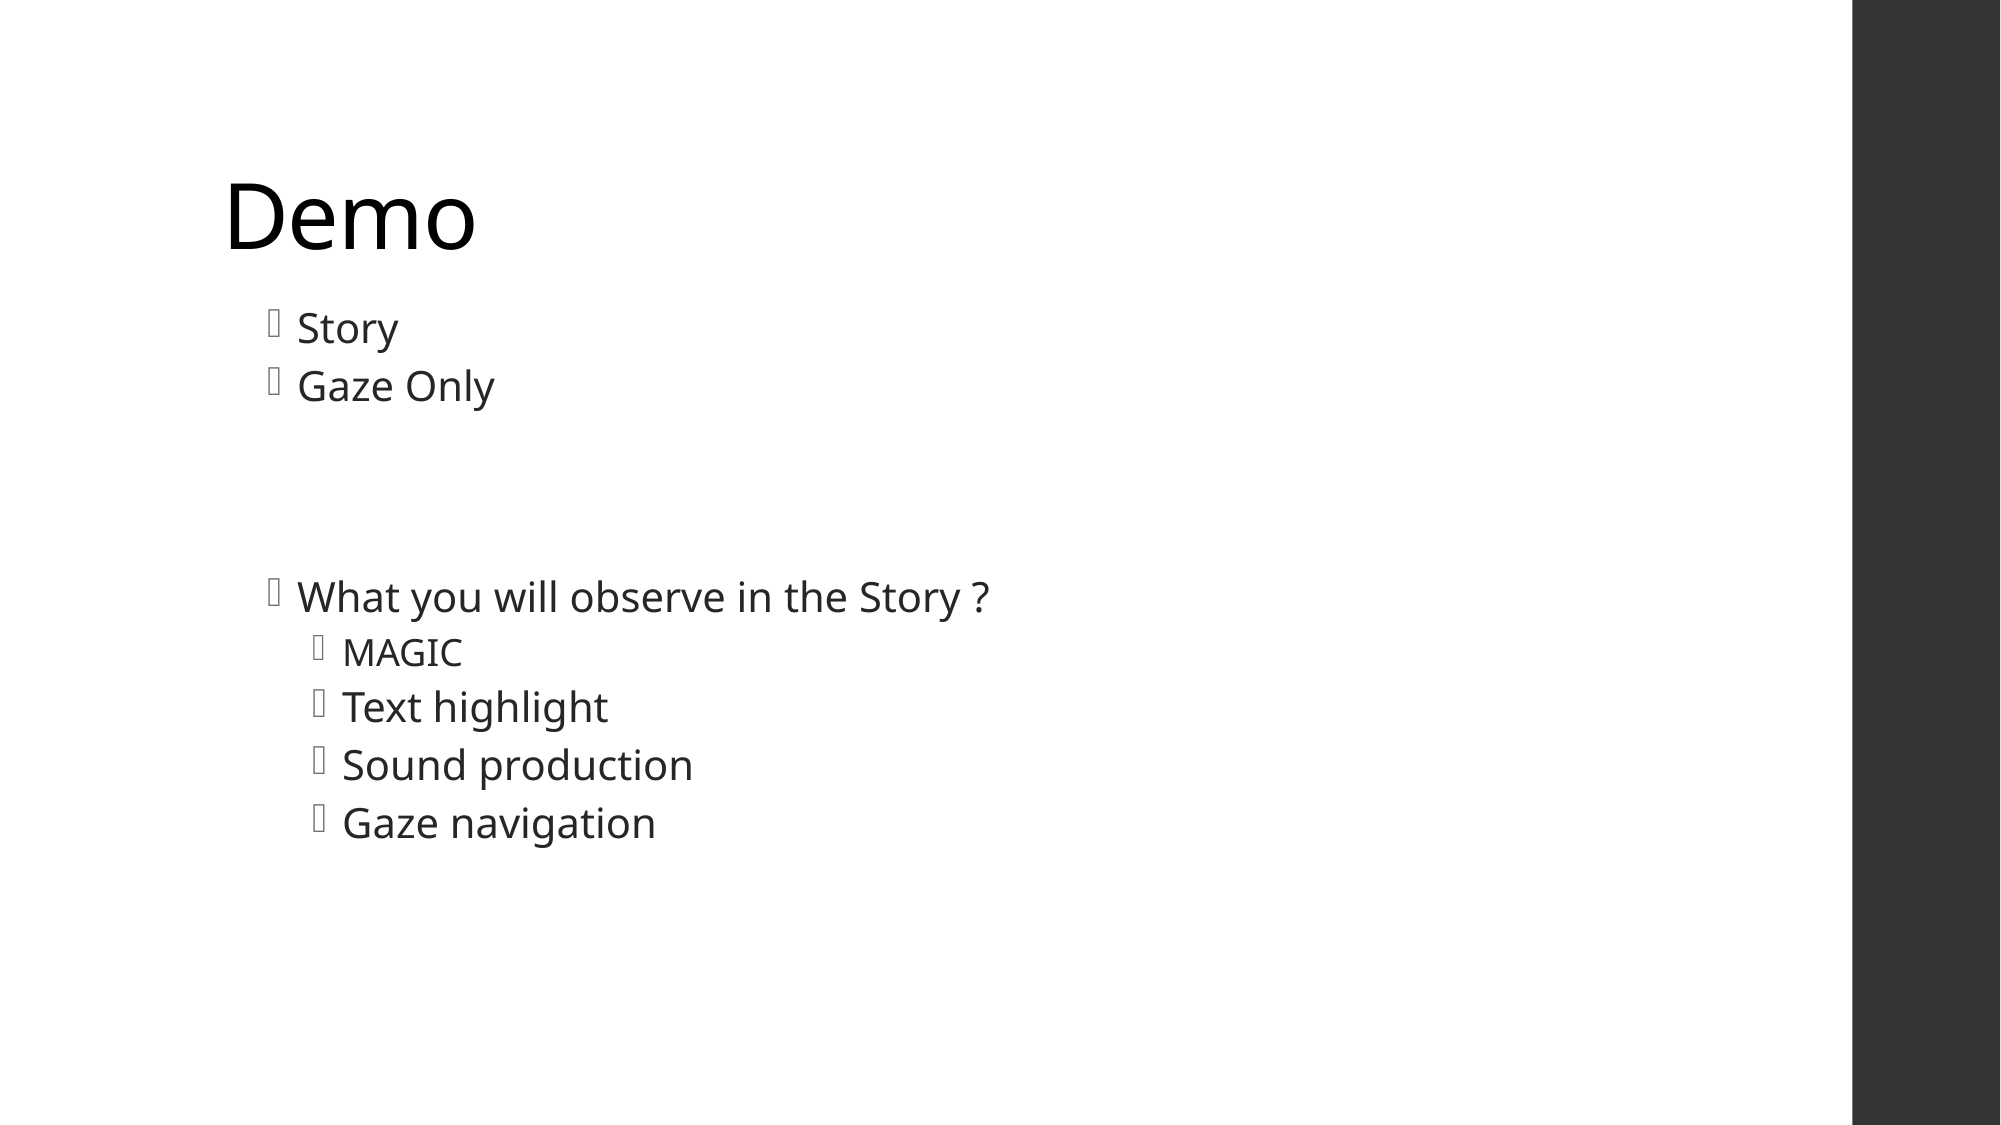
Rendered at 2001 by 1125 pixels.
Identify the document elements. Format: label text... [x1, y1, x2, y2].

list Story Gaze Only What you will observe in the Story ? MAGIC Text highlight Sound production Gaze navigation [206, 299, 1617, 1014]
title Demo [206, 60, 1797, 278]
